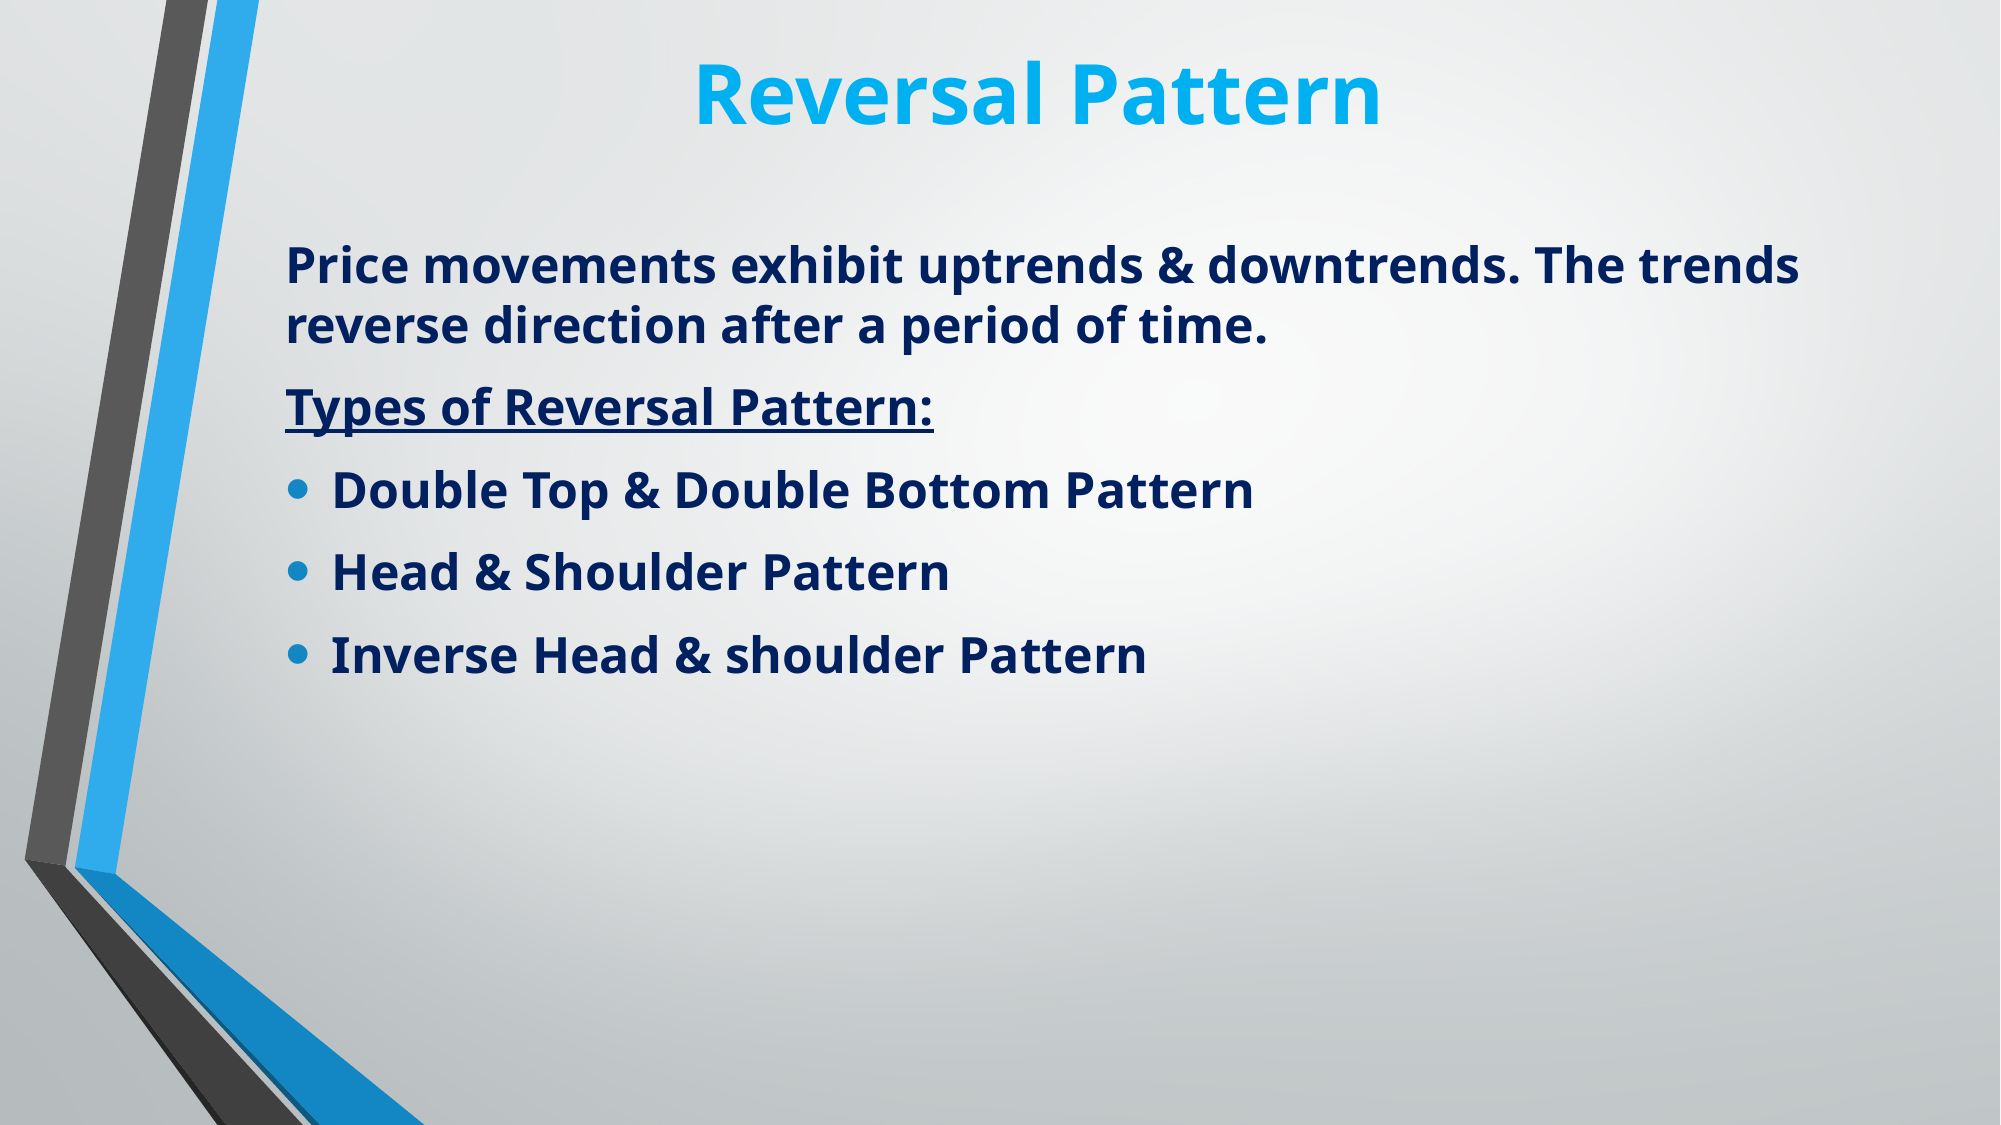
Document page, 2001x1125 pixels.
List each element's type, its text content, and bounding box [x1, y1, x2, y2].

list Price movements exhibit uptrends & downtrends. The trends reverse direction after a period of time. Types of Reversal Pattern: Double Top & Double Bottom Pattern Head & Shoulder Pattern Inverse Head & shoulder Pattern [269, 163, 1914, 753]
title Reversal Pattern [361, 19, 1717, 163]
